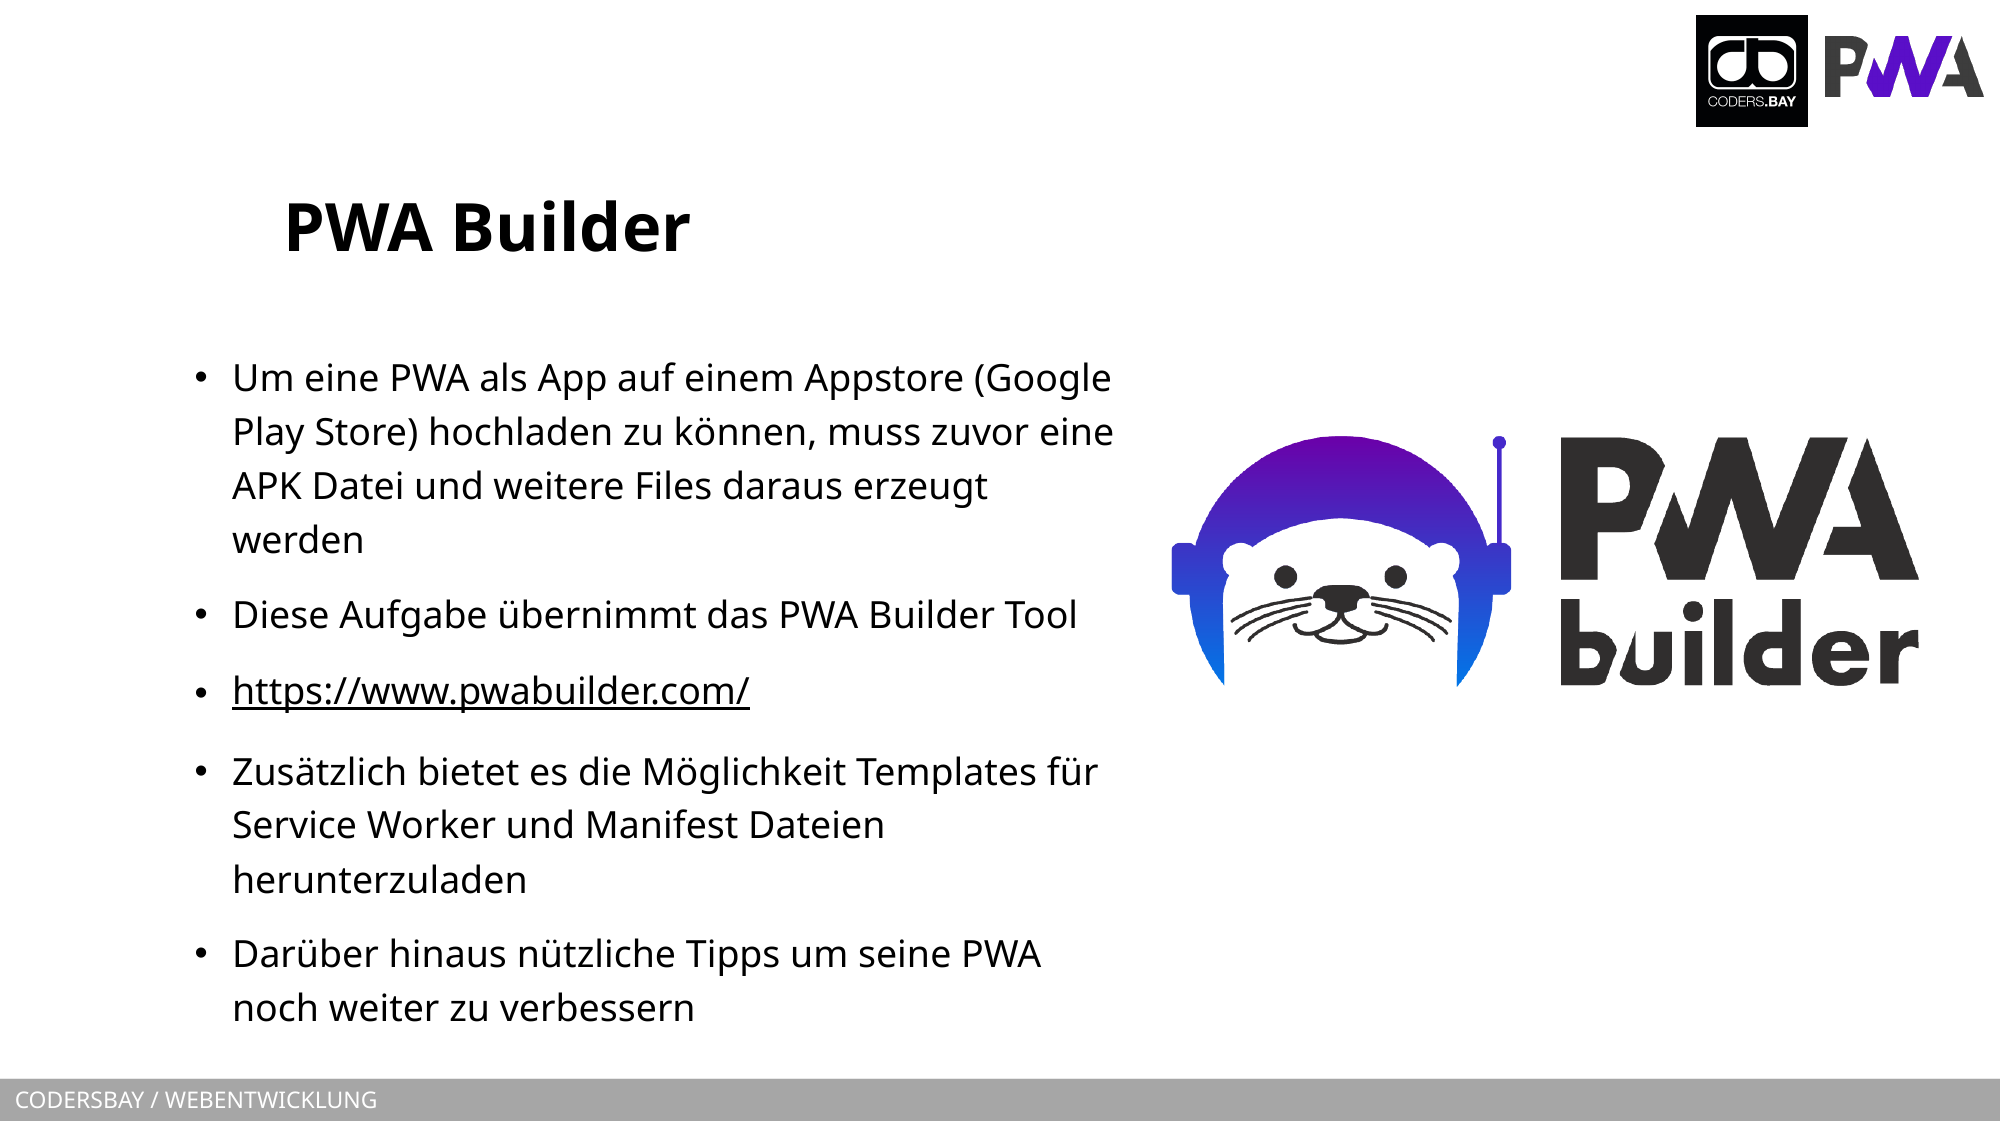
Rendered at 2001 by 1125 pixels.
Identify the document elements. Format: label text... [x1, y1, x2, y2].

picture [1133, 408, 1956, 717]
list Um eine PWA als App auf einem Appstore (Google Play Store) hochladen zu können, muss zuvor eine APK Datei und weitere Files daraus erzeugt werden Diese Aufgabe übernimmt das PWA Builder Tool https://www.pwabuilder.com/ Zusätzlich bietet es die Möglichkeit Templates für Service Worker und Manifest Dateien herunterzuladen Darüber hinaus nützliche Tipps um seine PWA noch weiter zu verbessern [179, 337, 1134, 1017]
title PWA Builder [268, 112, 1732, 338]
picture [1825, 36, 1984, 97]
picture [1696, 15, 1808, 127]
